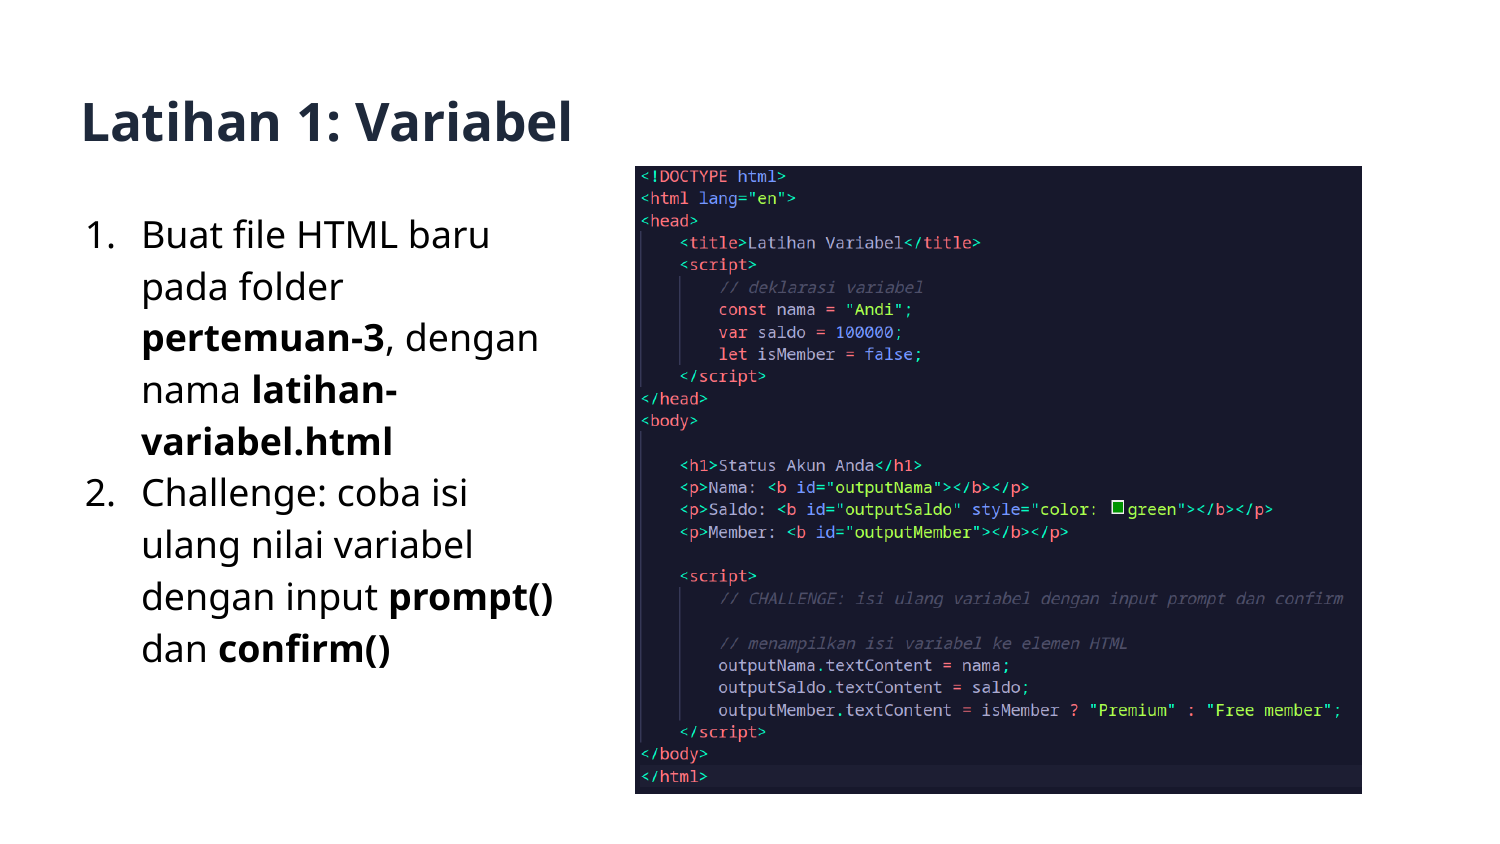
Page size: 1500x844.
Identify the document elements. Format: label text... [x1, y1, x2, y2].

list Buat file HTML baru pada folder pertemuan-3, dengan nama latihan-variabel.html Challenge: coba isi ulang nilai variabel dengan input prompt() dan confirm() [51, 189, 579, 729]
picture [635, 166, 1362, 794]
title 🧑‍💻 Latihan 1: Variabel [51, 72, 1449, 167]
